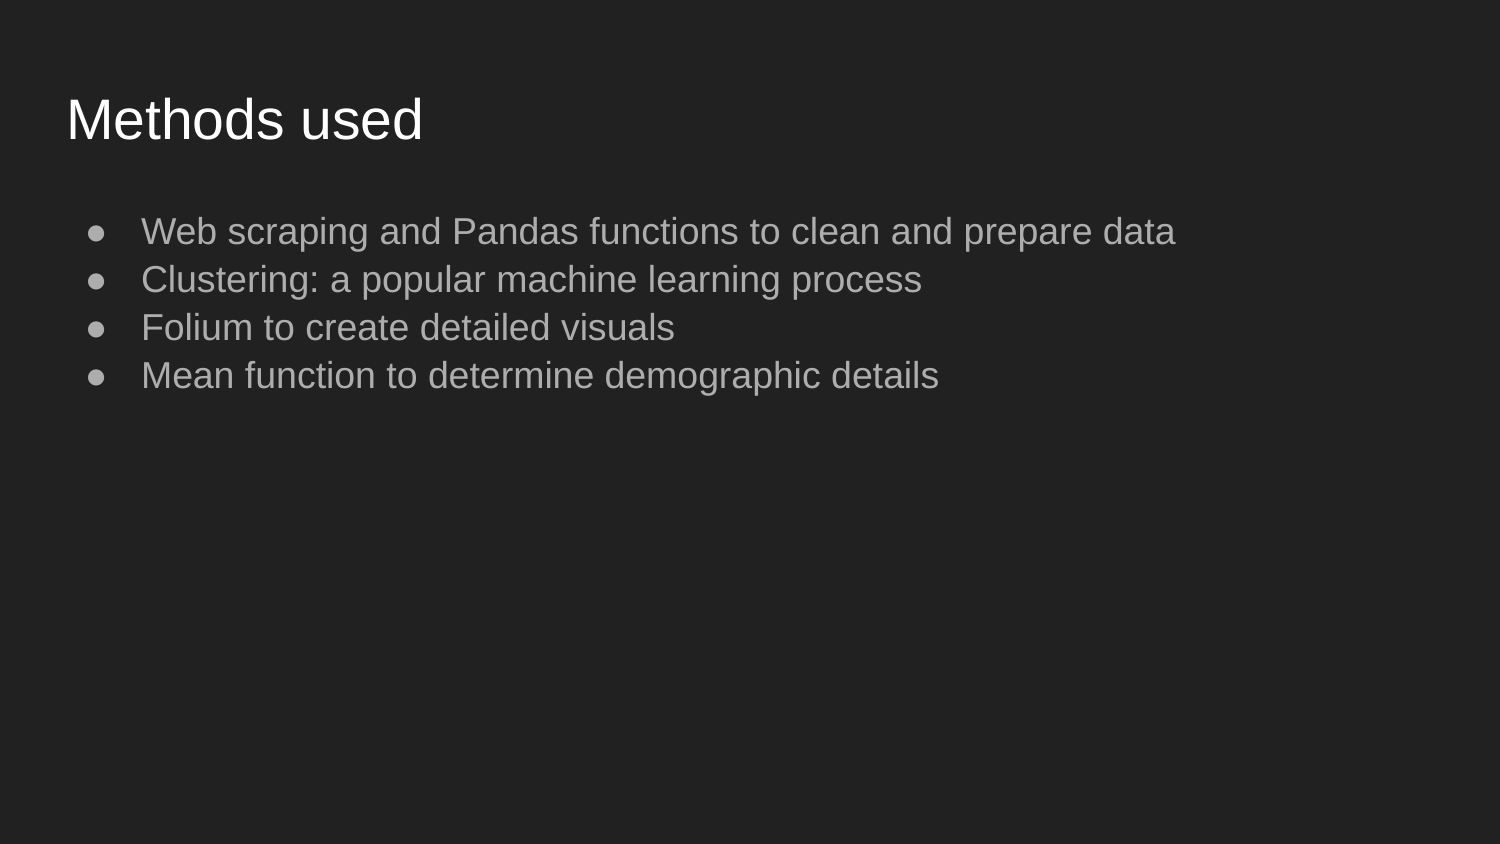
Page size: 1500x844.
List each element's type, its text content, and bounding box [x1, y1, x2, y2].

title Methods used [51, 72, 1449, 167]
list Web scraping and Pandas functions to clean and prepare data Clustering: a popular machine learning process Folium to create detailed visuals Mean function to determine demographic details [51, 189, 1449, 750]
